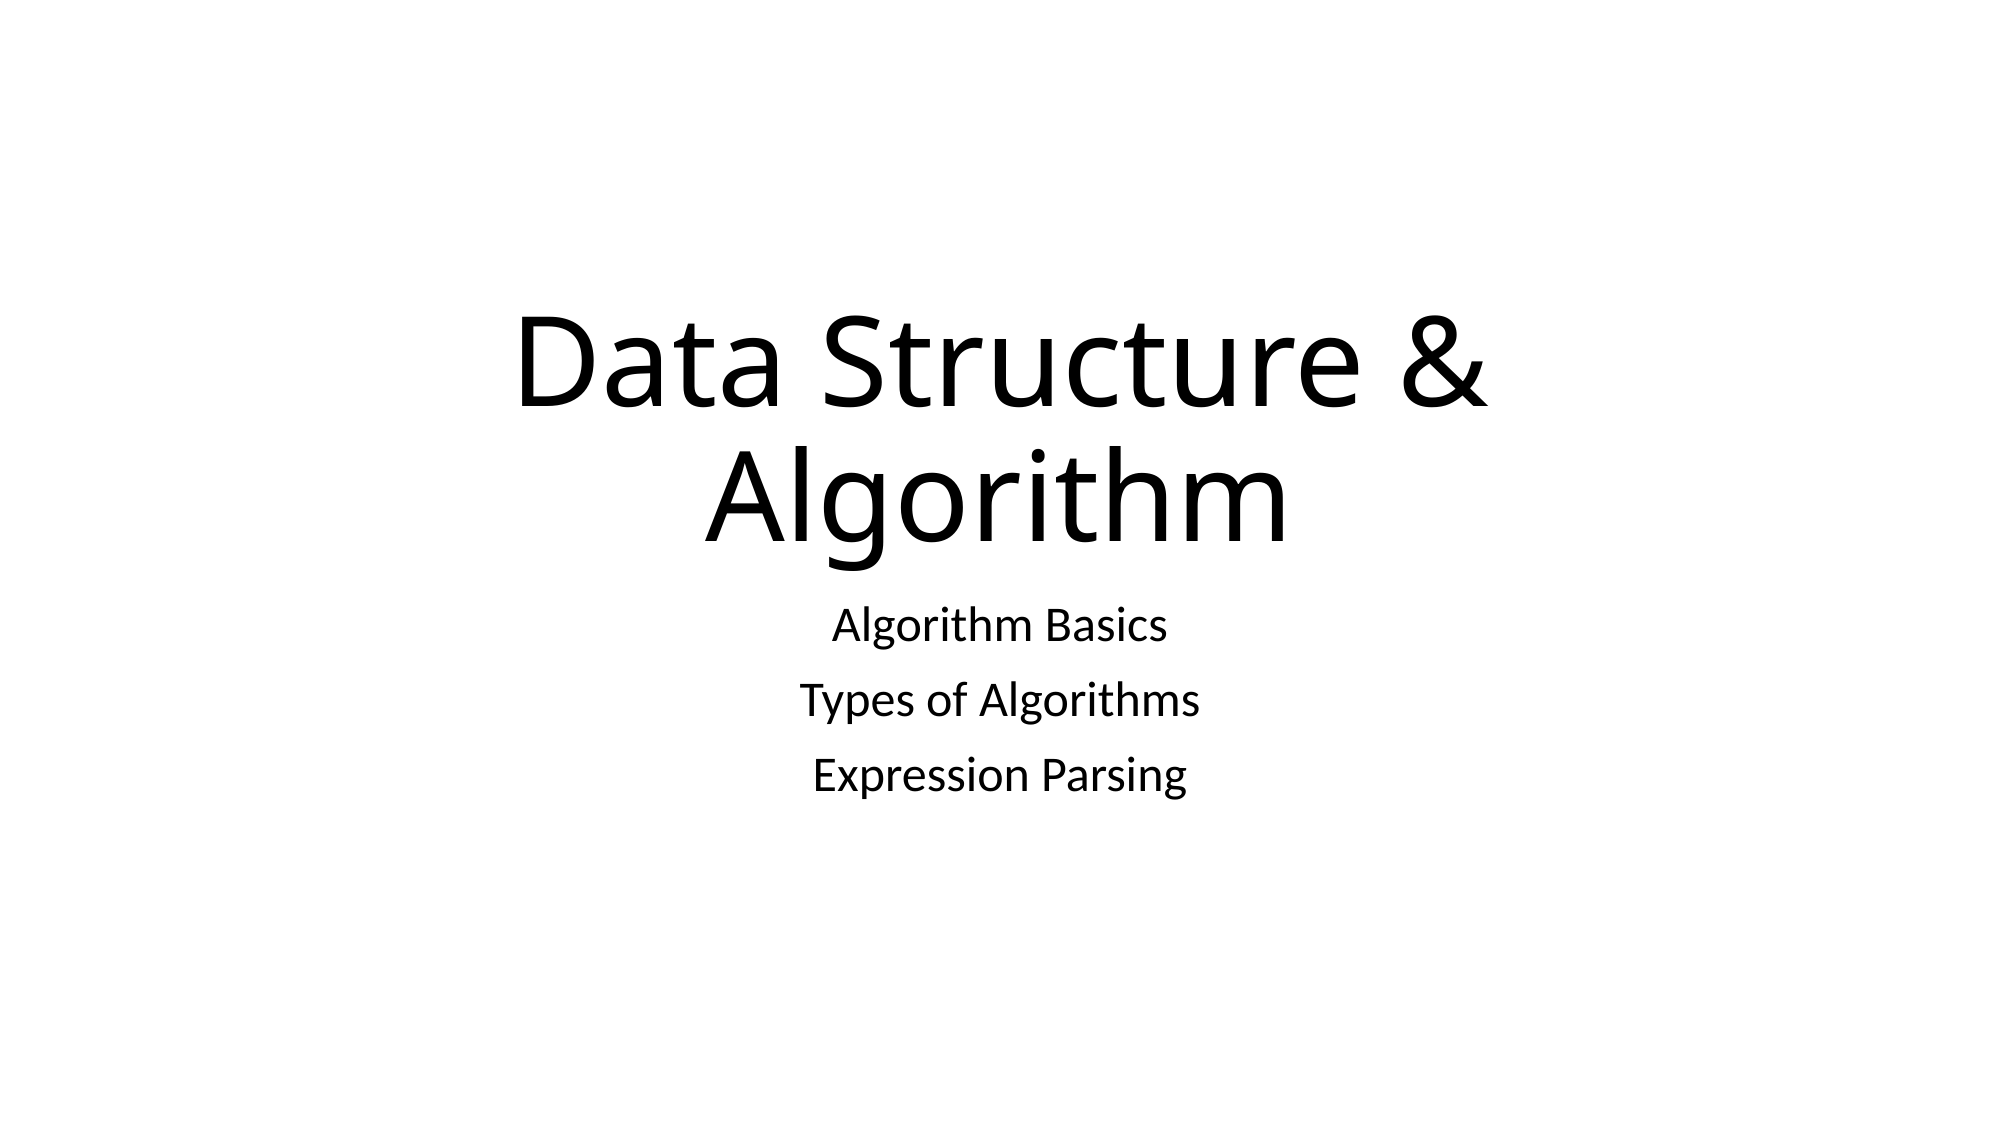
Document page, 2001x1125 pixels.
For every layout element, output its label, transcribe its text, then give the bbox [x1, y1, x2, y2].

subtitle Algorithm Basics Types of Algorithms Expression Parsing [249, 590, 1750, 863]
title Data Structure & Algorithm [249, 184, 1750, 576]
